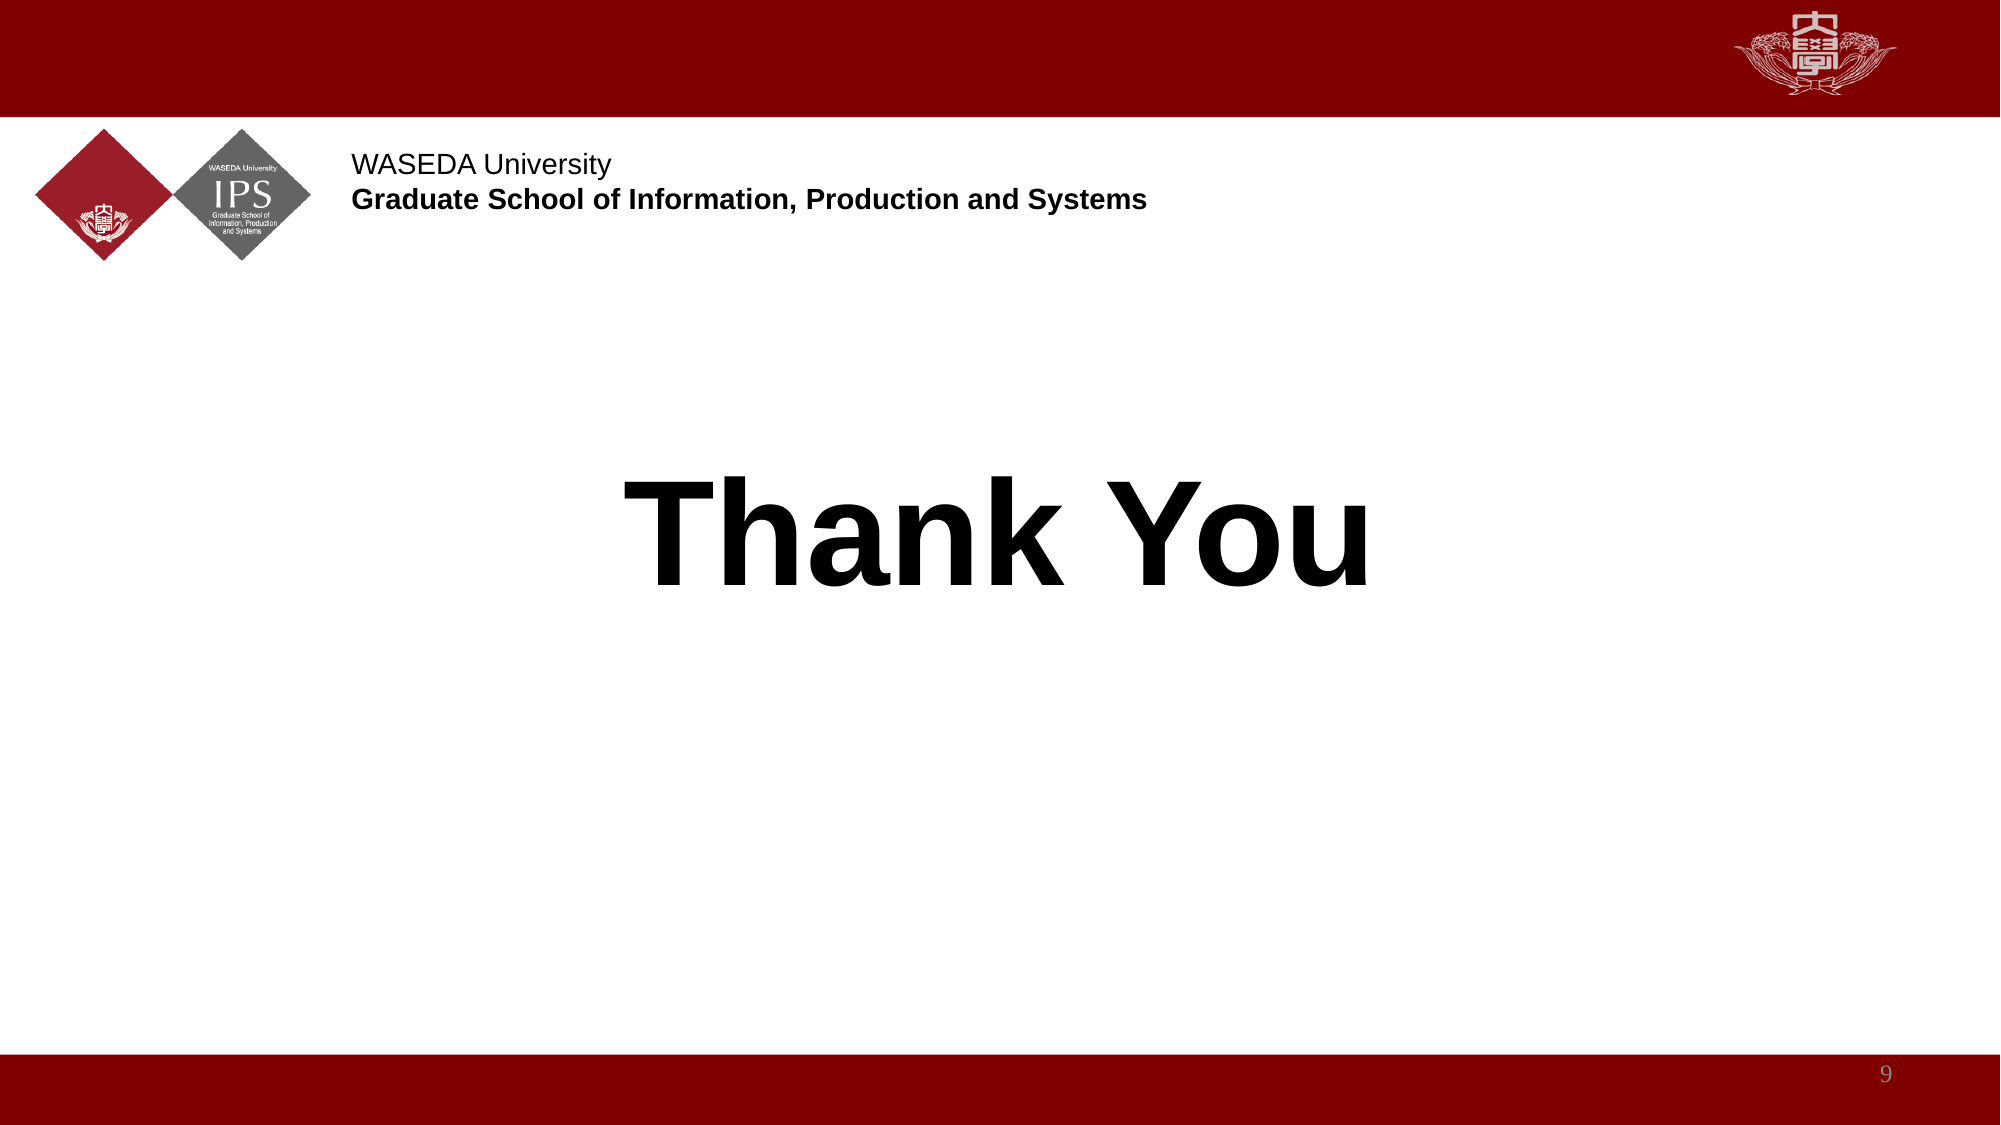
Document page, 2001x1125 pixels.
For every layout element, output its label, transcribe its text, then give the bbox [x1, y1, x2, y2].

picture [31, 126, 313, 264]
text_box Thank You [392, 427, 1608, 623]
slide_number 9 [1854, 1049, 1901, 1096]
picture [1734, 11, 1900, 96]
